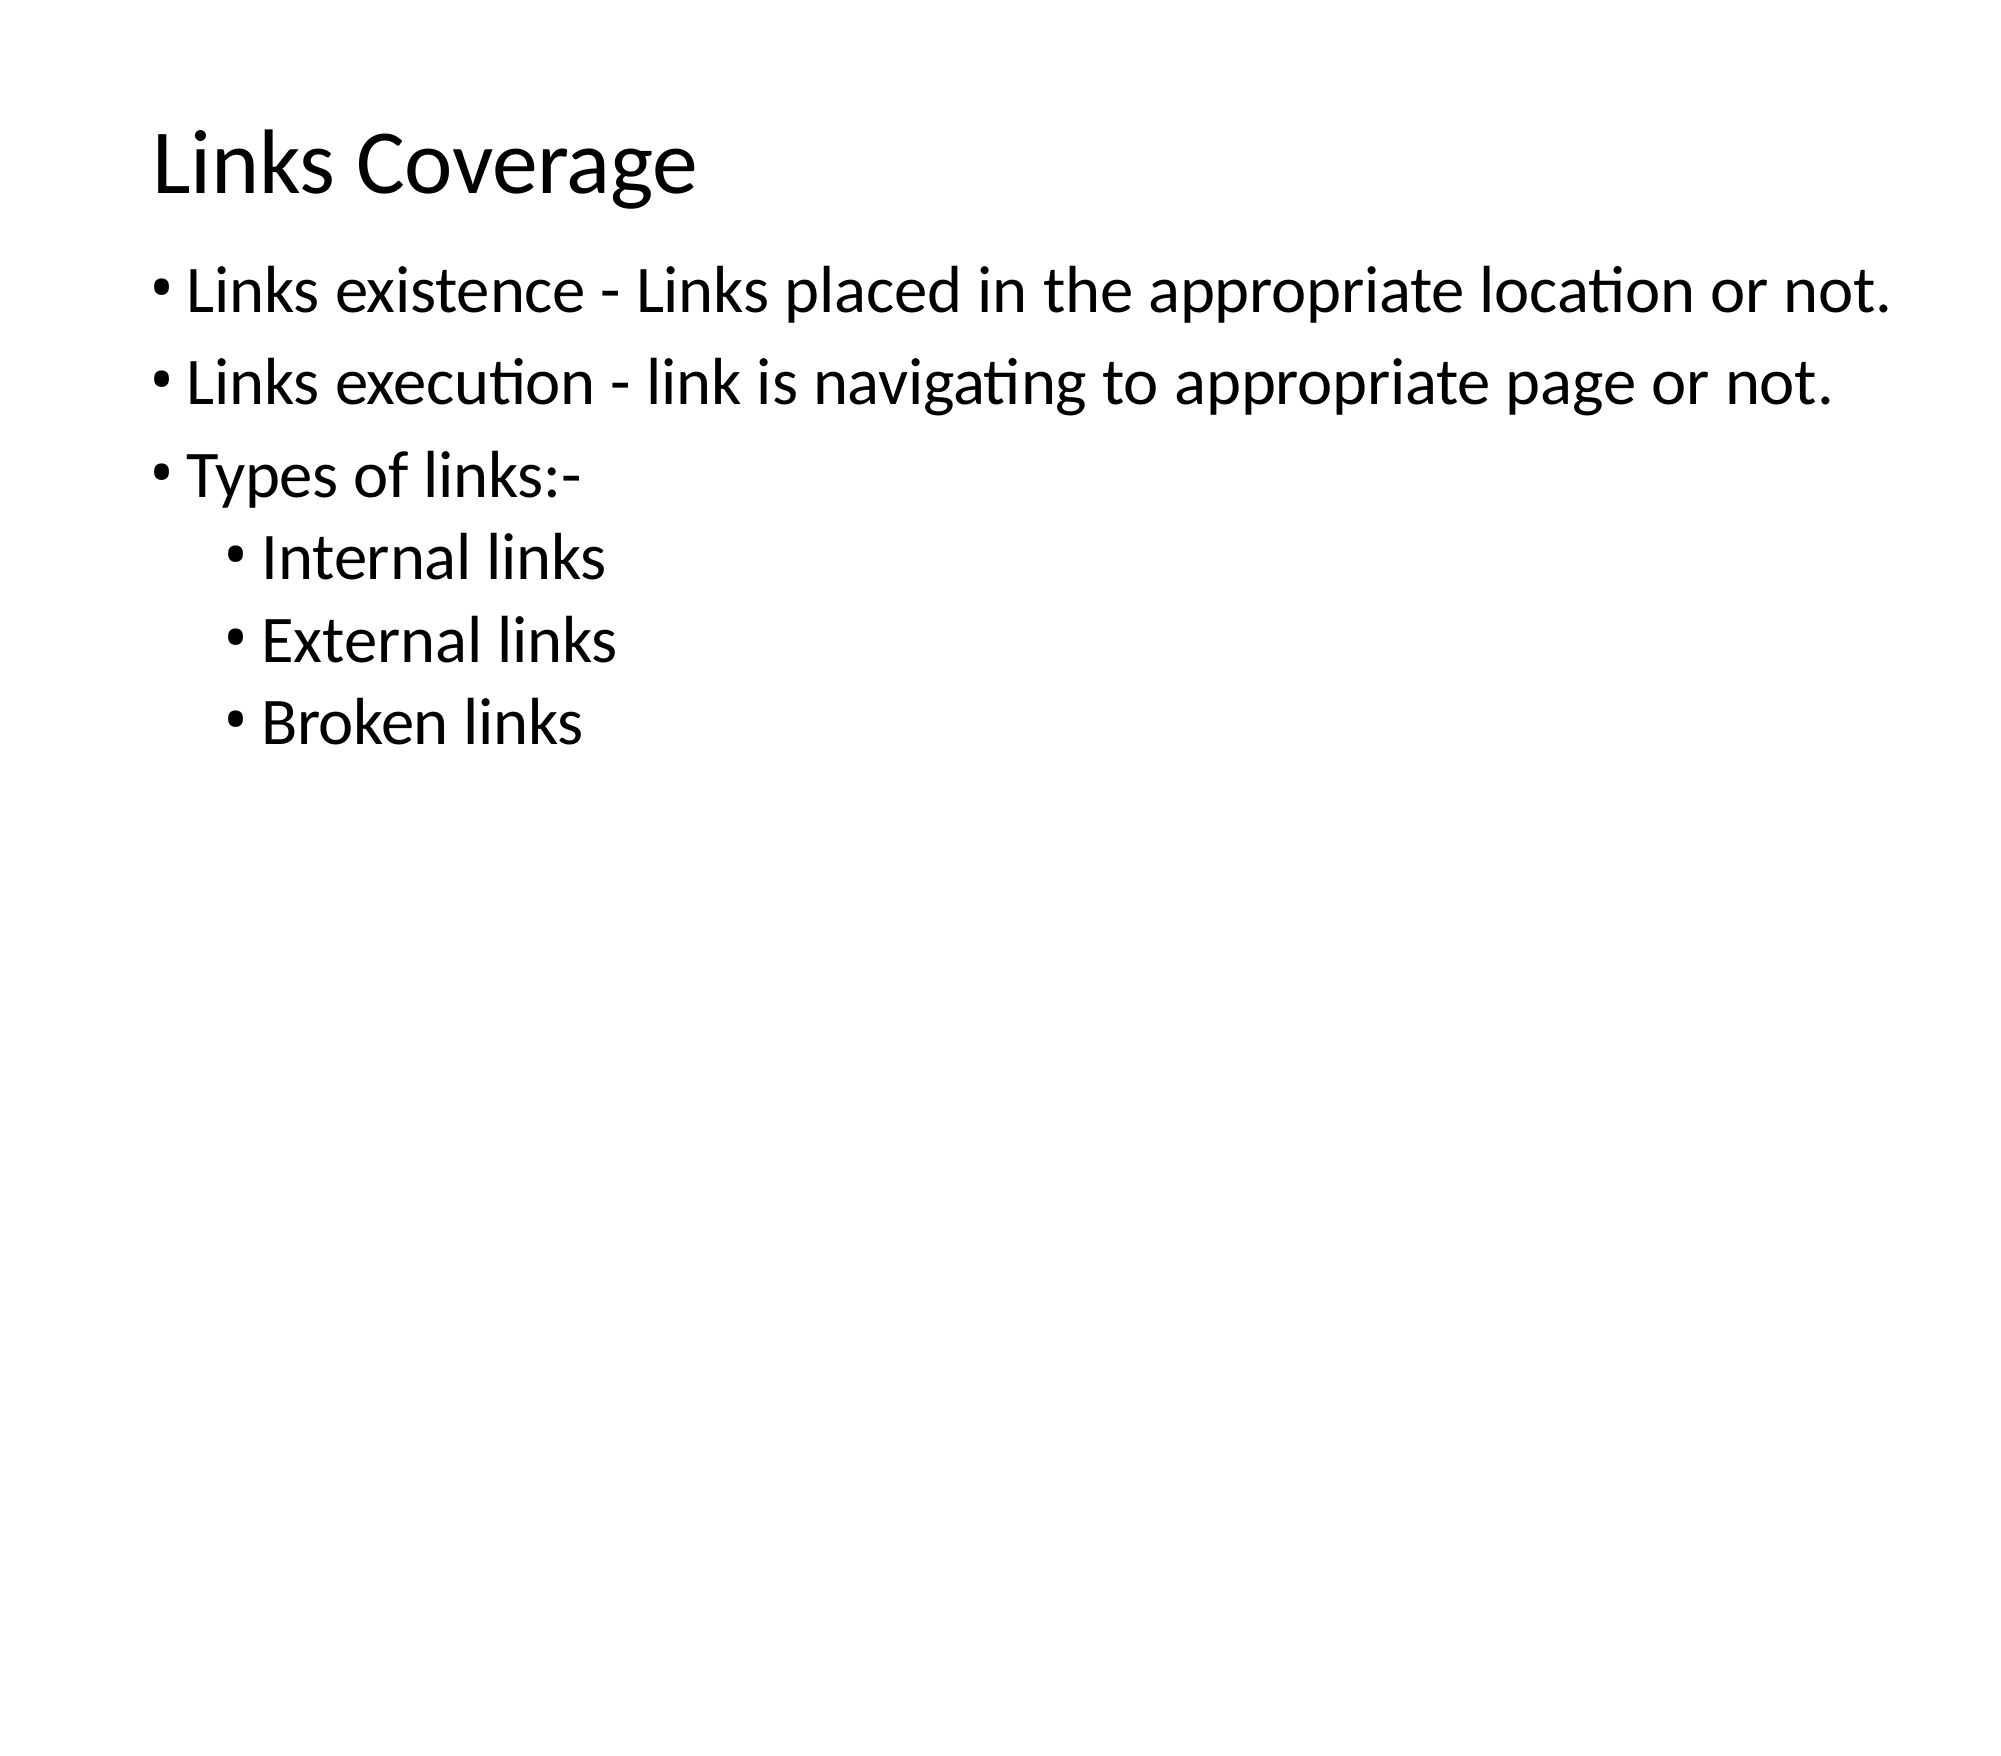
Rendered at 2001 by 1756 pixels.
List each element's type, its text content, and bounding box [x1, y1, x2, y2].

title Links Coverage [150, 100, 706, 230]
text_box Links existence - Links placed in the appropriate location or not. Links execution - link is navigating to appropriate page or not. Types of links:- Internal links External links Broken links [147, 230, 1906, 758]
